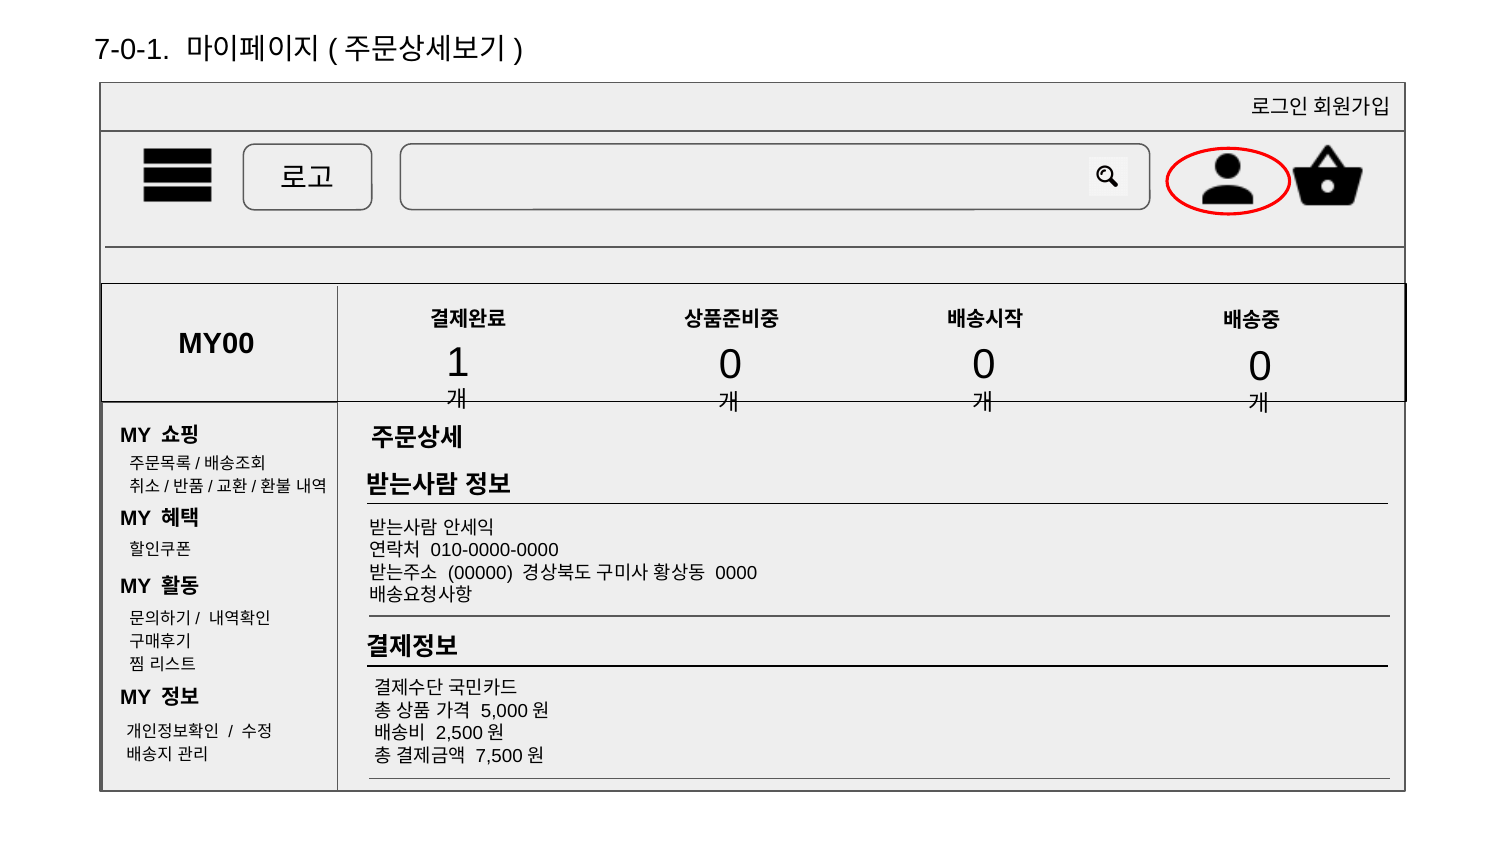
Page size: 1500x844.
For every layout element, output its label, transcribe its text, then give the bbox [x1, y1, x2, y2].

text_box [1166, 157, 1185, 205]
text_box 결제정보 [351, 615, 601, 676]
text_box 문의하기/ 내역확인 구매후기 찜 리스트 [114, 589, 350, 689]
text_box 로고 [243, 144, 372, 210]
text_box MY 활동 [105, 559, 234, 610]
text_box [99, 83, 1405, 284]
picture [1290, 139, 1366, 216]
text_box 주문상세 [356, 412, 514, 453]
picture [132, 130, 223, 221]
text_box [101, 283, 1407, 405]
text_box MY 혜택 [105, 492, 234, 543]
text_box [338, 412, 1405, 791]
text_box MY 쇼핑 [105, 412, 234, 460]
text_box 결제수단 국민카드 총 상품 가격 5,000원 배송비 2,500원 총 결제금액 7,500원 [359, 660, 1306, 781]
text_box 받는사람 정보 [351, 453, 601, 514]
picture [1190, 141, 1266, 218]
text_box [101, 411, 338, 791]
text_box 받는사람 안세익 연락처 010-0000-0000 받는주소 (00000) 경상북도 구미사 황상동 0000 배송요청사항 [354, 500, 1301, 621]
text_box 개인정보확인 / 수정 배송지 관리 [111, 703, 359, 780]
text_box 7-0-1. 마이페이지(주문상세보기) [79, 15, 958, 81]
text_box [400, 143, 1150, 210]
text_box MY 정보 [105, 670, 234, 721]
text_box 로그인 회원가입 [100, 82, 1405, 131]
text_box 할인쿠폰 [114, 524, 350, 571]
text_box 주문목록/배송조회 취소/반품/교환/환불 내역 [114, 435, 350, 511]
picture [1089, 157, 1129, 196]
text_box [1270, 157, 1285, 206]
